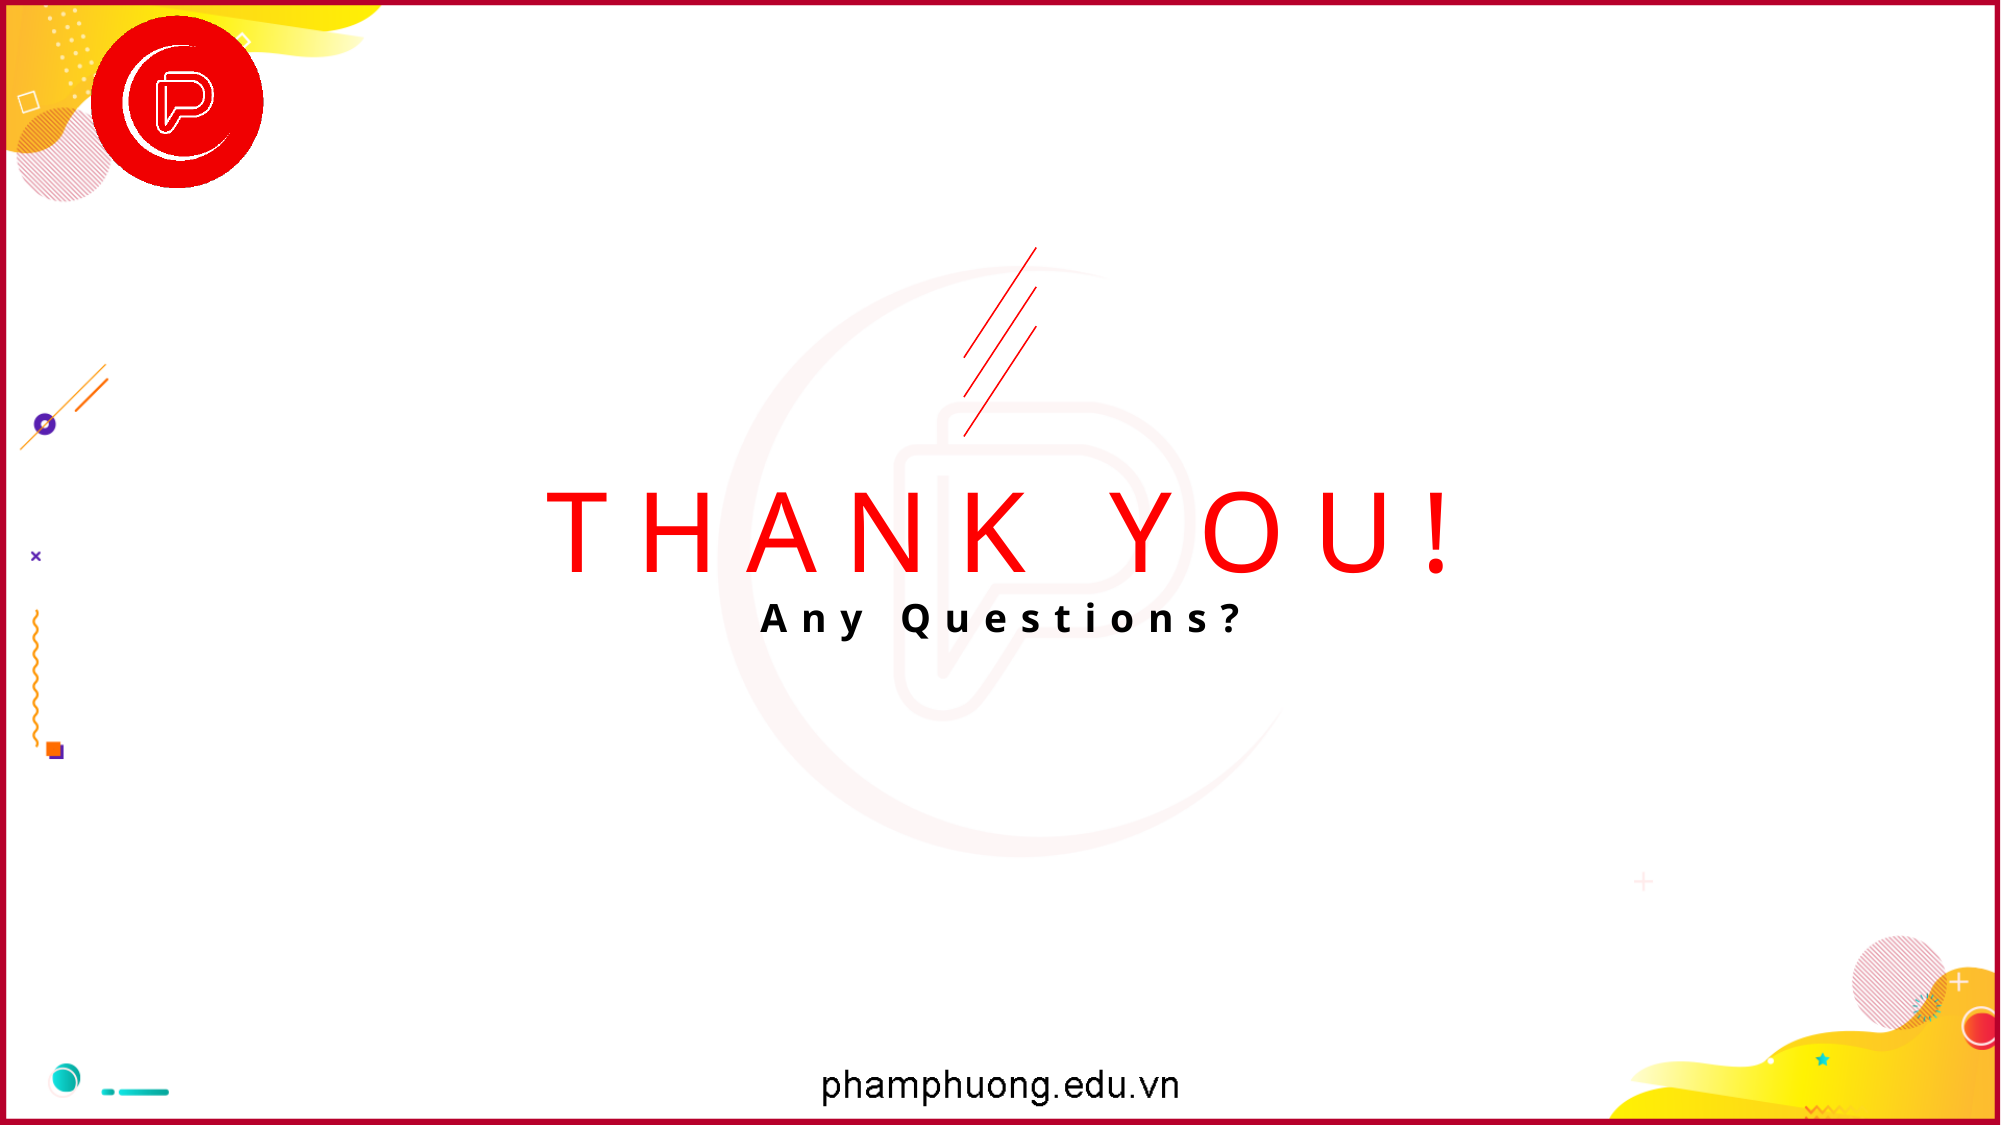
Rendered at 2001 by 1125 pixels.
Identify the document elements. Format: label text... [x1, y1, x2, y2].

title THANK YOU! [99, 444, 1900, 602]
list Any Questions? [106, 586, 1894, 650]
picture [0, 0, 2001, 1125]
